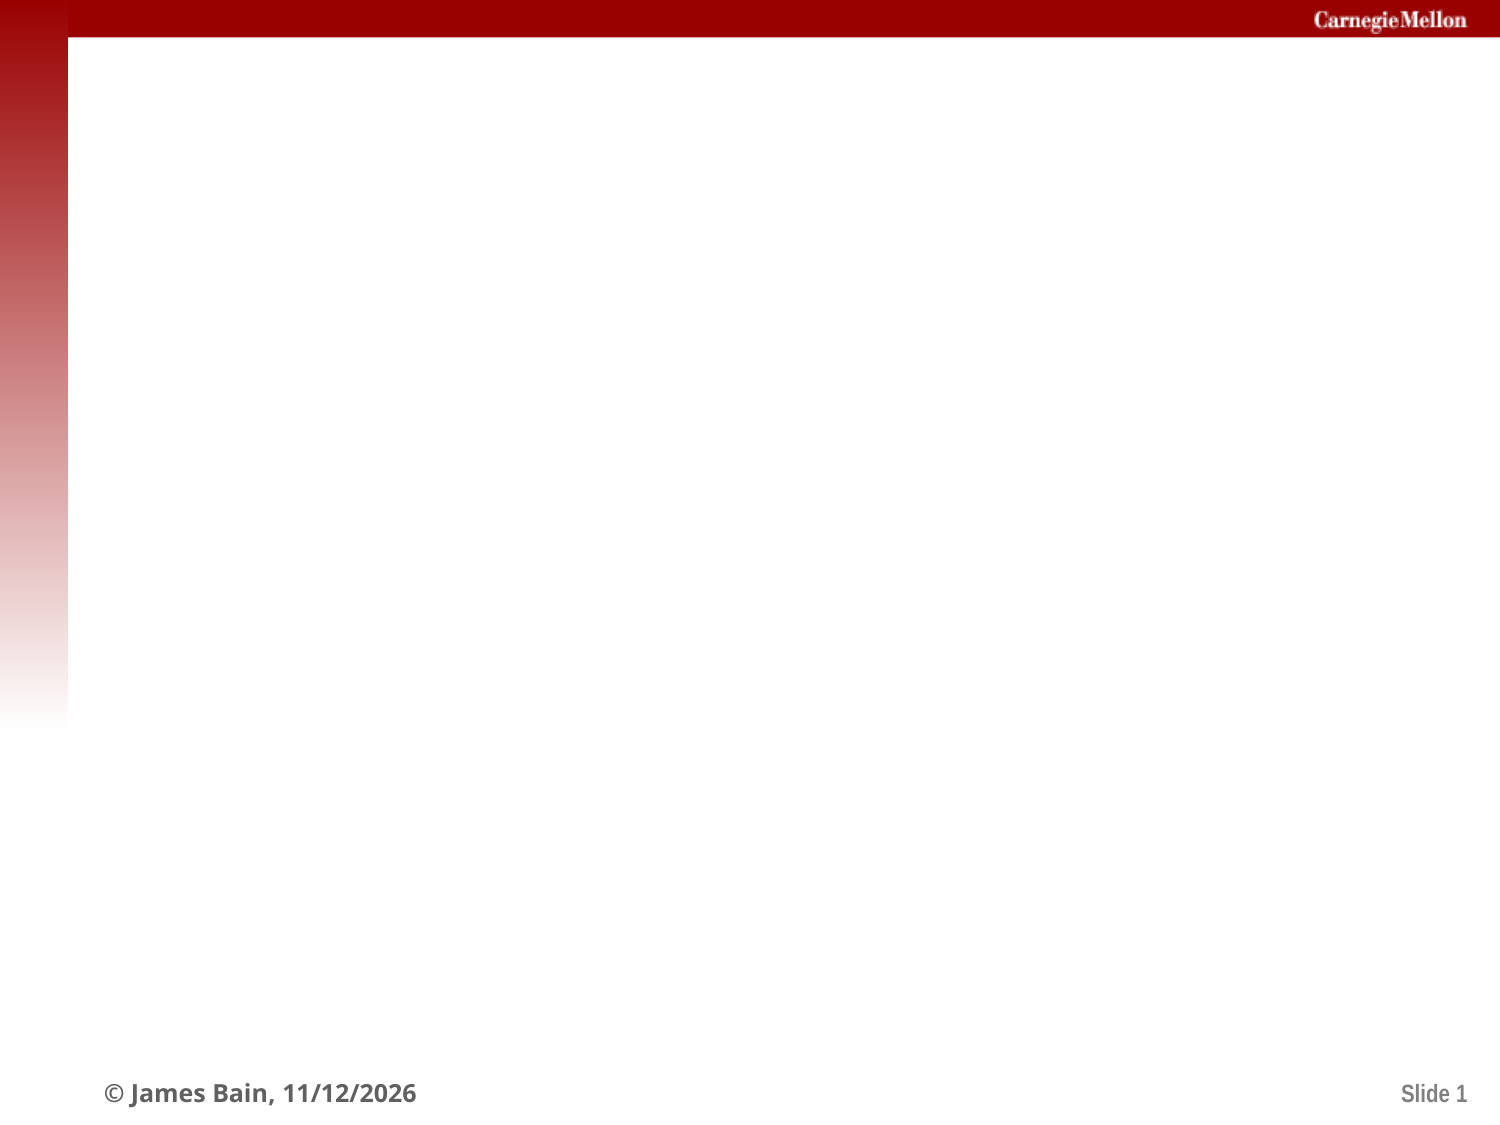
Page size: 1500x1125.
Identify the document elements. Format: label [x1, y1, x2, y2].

picture [1313, 5, 1474, 34]
